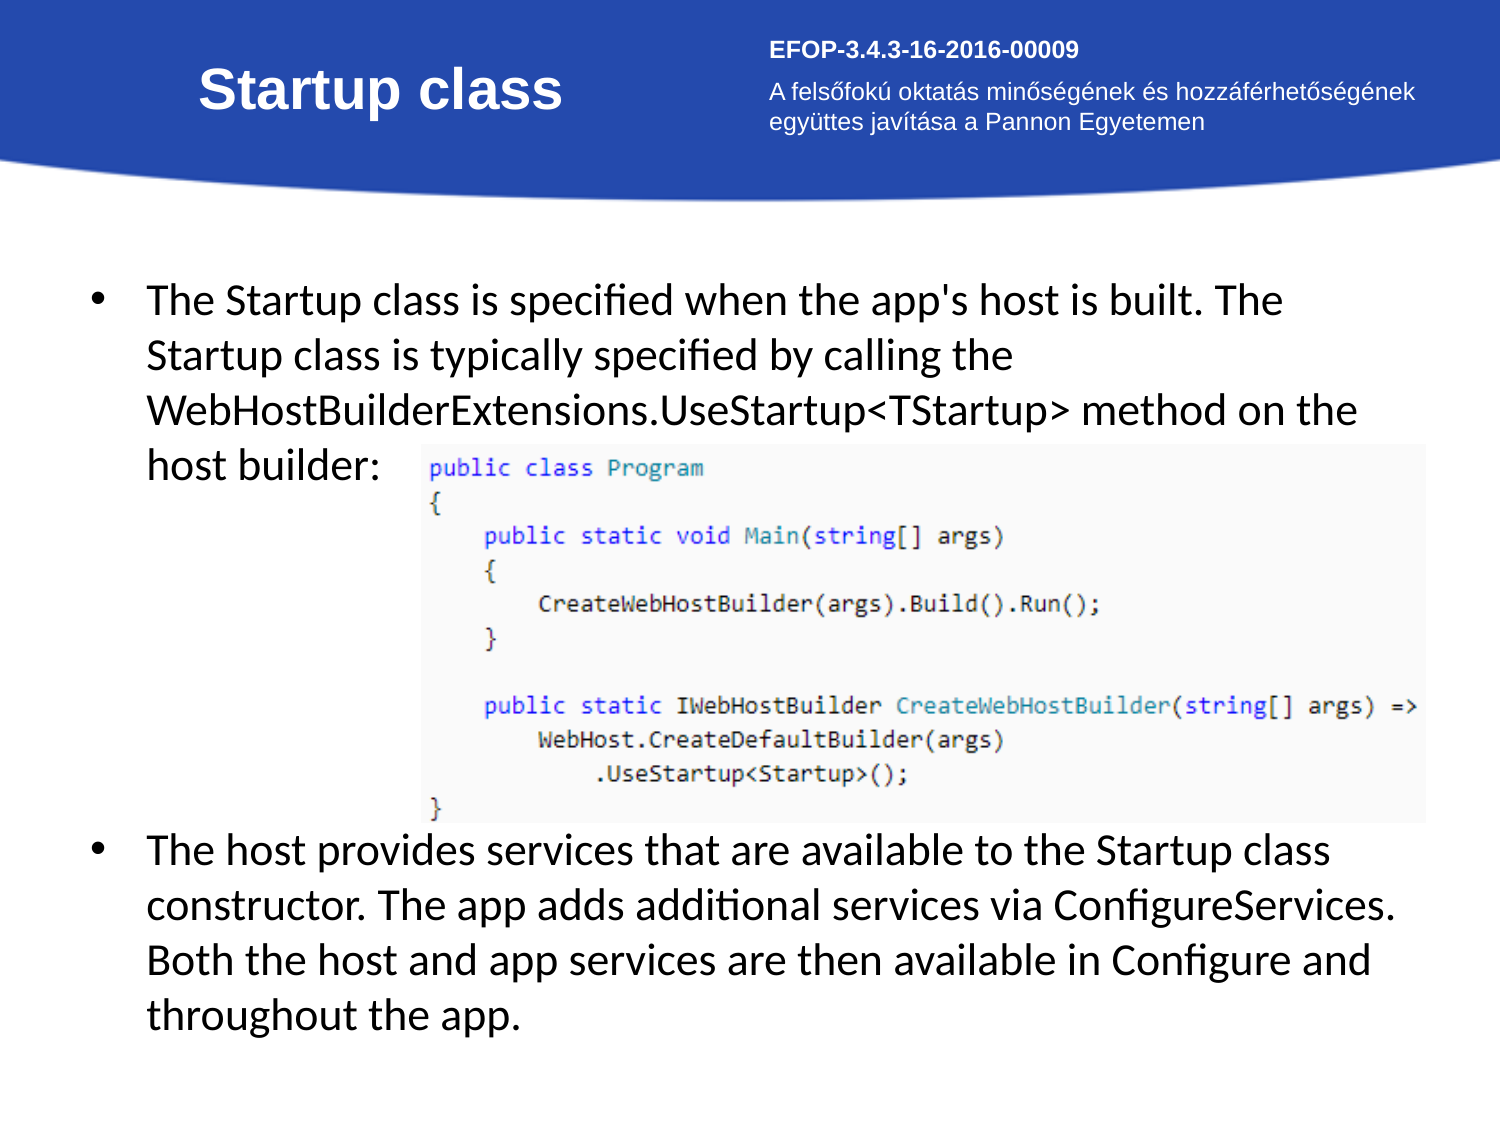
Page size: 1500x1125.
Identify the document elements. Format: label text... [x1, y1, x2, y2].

picture [0, 0, 1500, 1125]
text_box The Startup class is specified when the app's host is built. The Startup class is typically specified by calling the WebHostBuilderExtensions.UseStartup<TStartup> method on the host builder: The host provides services that are available to the Startup class constructor. The app adds additional services via ConfigureServices. Both the host and app services are then available in Configure and throughout the app. [74, 262, 1425, 1005]
text_box EFOP-3.4.3-16-2016-00009 A felsőfokú oktatás minőségének és hozzáférhetőségének együttes javítása a Pannon Egyetemen [754, 25, 1465, 143]
text_box Startup class [41, 0, 739, 173]
